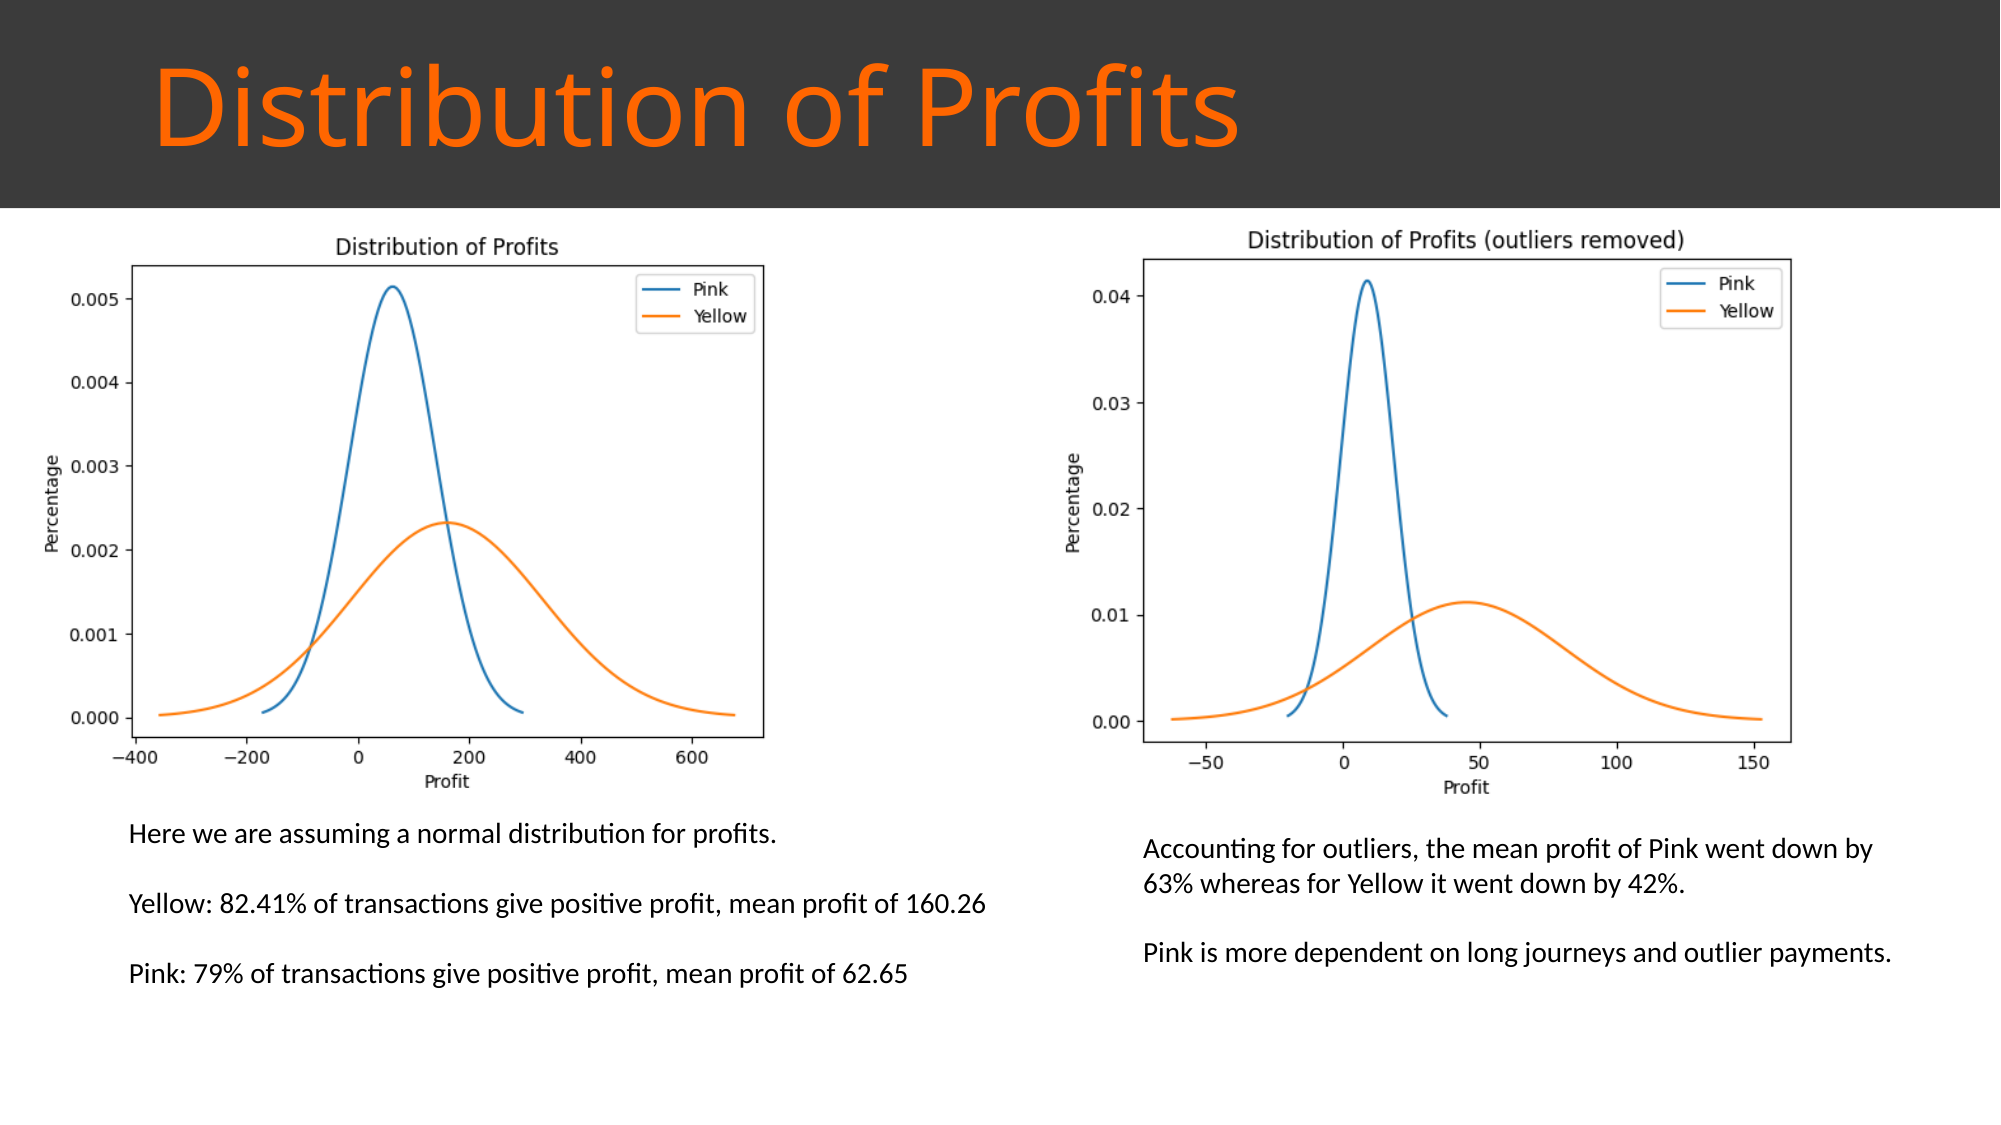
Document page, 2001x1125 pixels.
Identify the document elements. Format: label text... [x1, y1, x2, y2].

picture [35, 227, 772, 802]
text_box Here we are assuming a normal distribution for profits. Yellow: 82.41% of transactions give positive profit, mean profit of 160.26 Pink: 79% of transactions give positive profit, mean profit of 62.65 [114, 807, 1129, 997]
picture [1057, 221, 1801, 808]
title [0, 0, 2000, 209]
text_box Accounting for outliers, the mean profit of Pink went down by 63% whereas for Yellow it went down by 42%. Pink is more dependent on long journeys and outlier payments. [1128, 821, 1927, 1022]
text_box Distribution of Profits [135, 30, 1311, 176]
